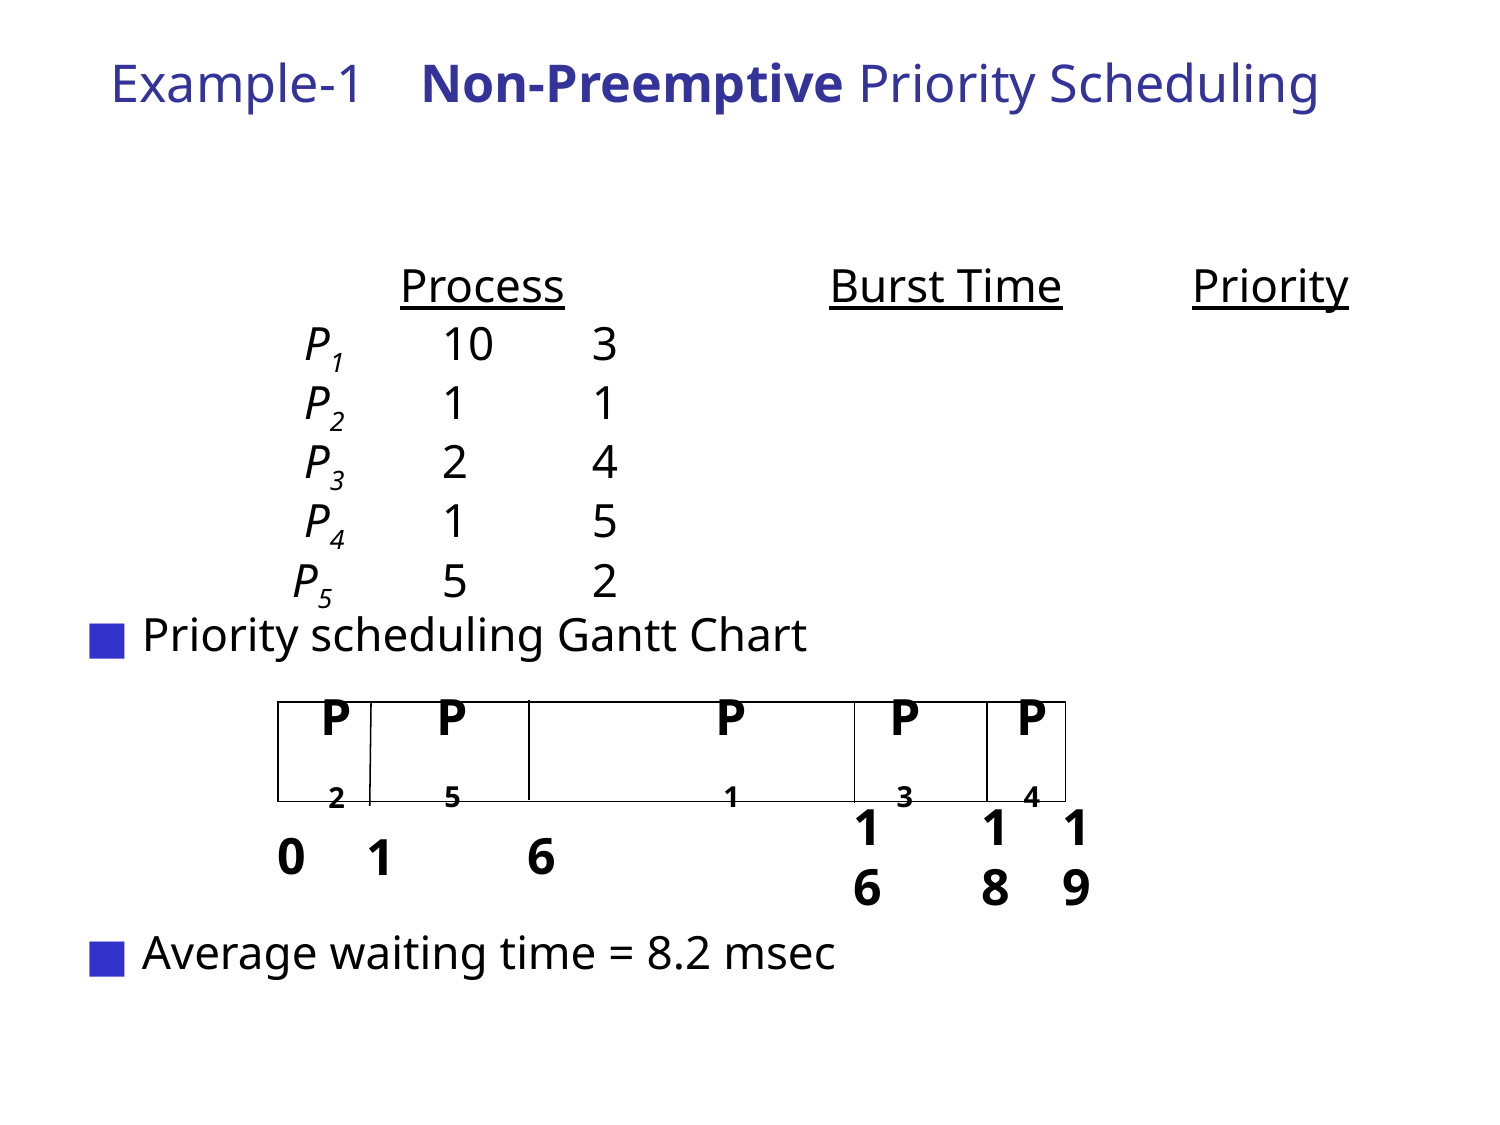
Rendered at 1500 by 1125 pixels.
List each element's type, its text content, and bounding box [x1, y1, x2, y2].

list ProcessA arri Burst TimeT Priority P1 10 3 P2 1 1 P3 2 4 P4 1 5 P5 5 2 Priority scheduling Gantt Chart Average waiting time = 8.2 msec [75, 262, 1425, 1005]
title Example-1 Non-Preemptive Priority Scheduling [99, 45, 1425, 150]
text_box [262, 699, 1114, 886]
